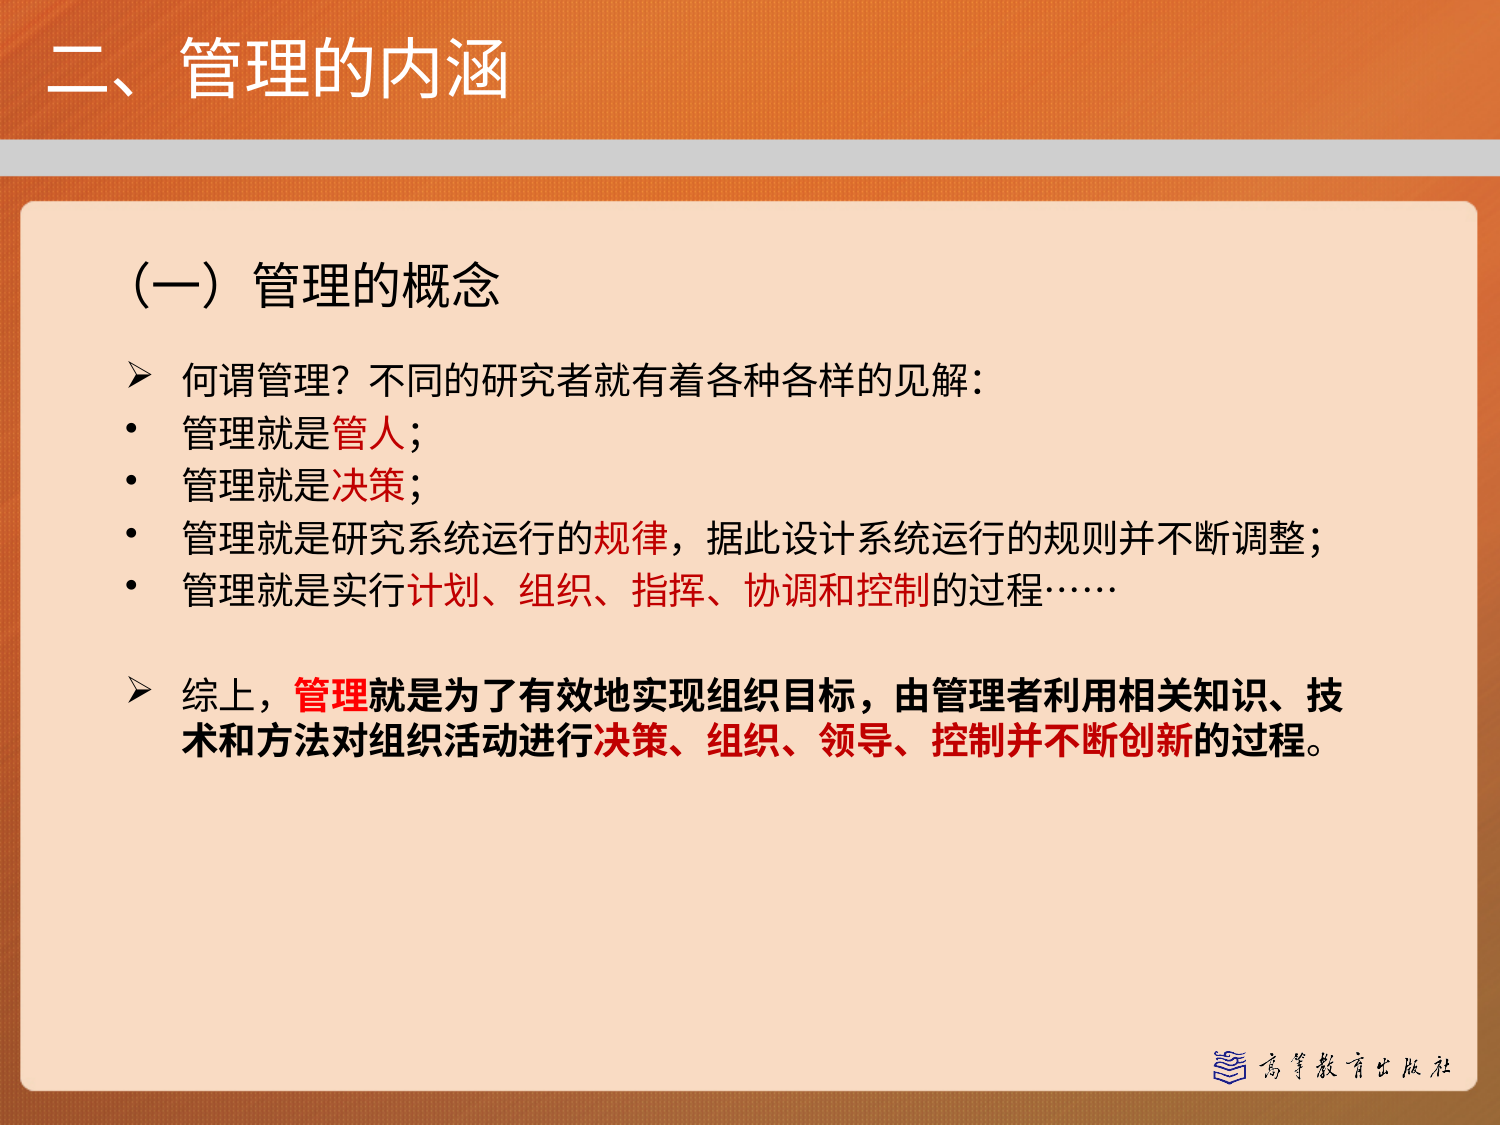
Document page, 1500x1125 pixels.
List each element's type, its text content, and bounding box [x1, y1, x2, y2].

text_box （一）管理的概念 [86, 246, 516, 322]
text_box 二、管理的内涵 [29, 19, 1341, 138]
list 何谓管理？不同的研究者就有着各种各样的见解： 管理就是管人； 管理就是决策； 管理就是研究系统运行的规律，据此设计系统运行的规则并不断调整； 管理就是实行计划、组织、指挥、协调和控制的过程…… 综上，管理就是为了有效地实现组织目标，由管理者利用相关知识、技术和方法对组织活动进行决策、组织、领导、控制并不断创新的过程。 [110, 349, 1390, 799]
picture [0, 0, 1500, 1125]
